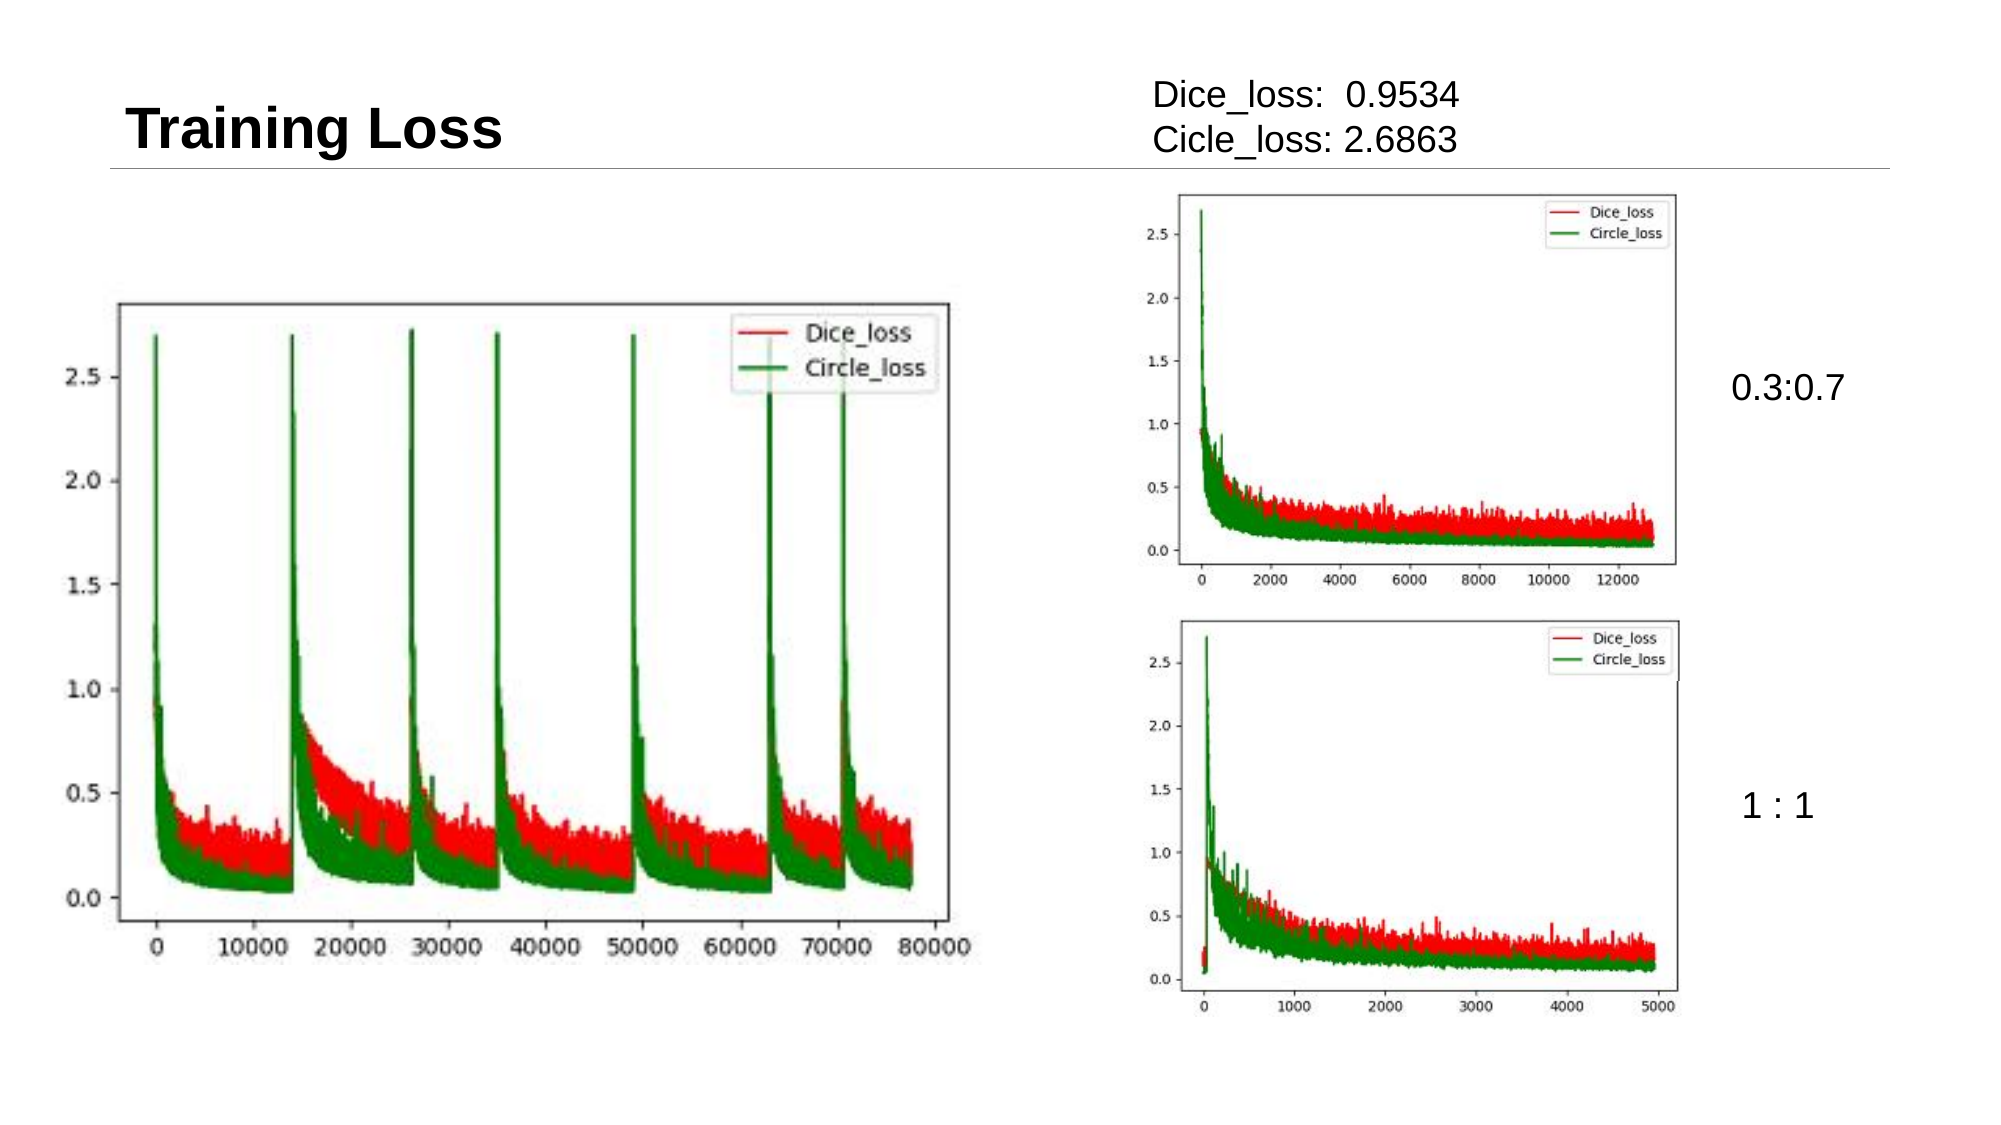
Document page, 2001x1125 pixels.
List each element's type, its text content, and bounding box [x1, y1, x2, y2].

picture [1118, 179, 1748, 1017]
text_box 0.3:0.7 [1716, 355, 1954, 415]
picture [41, 241, 990, 965]
text_box 1 : 1 [1716, 773, 1954, 834]
title Training Loss [109, 0, 1890, 169]
text_box Dice_loss: 0.9534 Cicle_loss: 2.6863 [1137, 62, 1555, 168]
